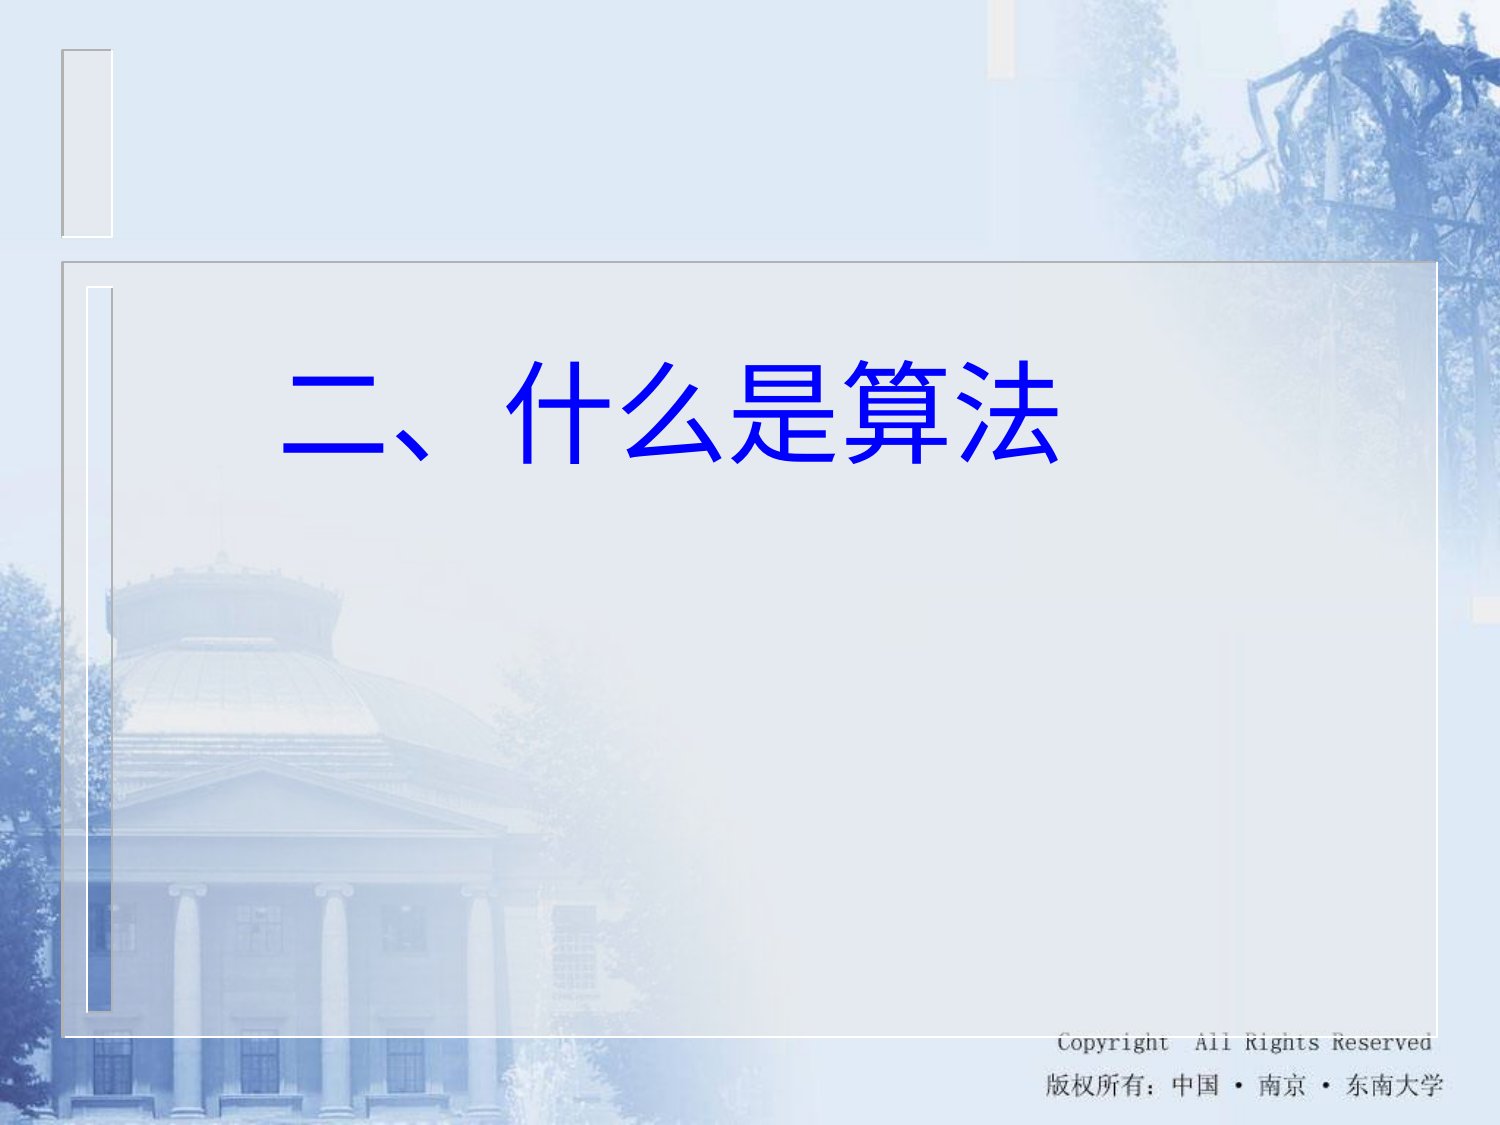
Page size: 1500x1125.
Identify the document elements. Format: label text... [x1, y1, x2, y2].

text_box 二、什么是算法 [262, 318, 1201, 519]
picture [0, 0, 1500, 1125]
